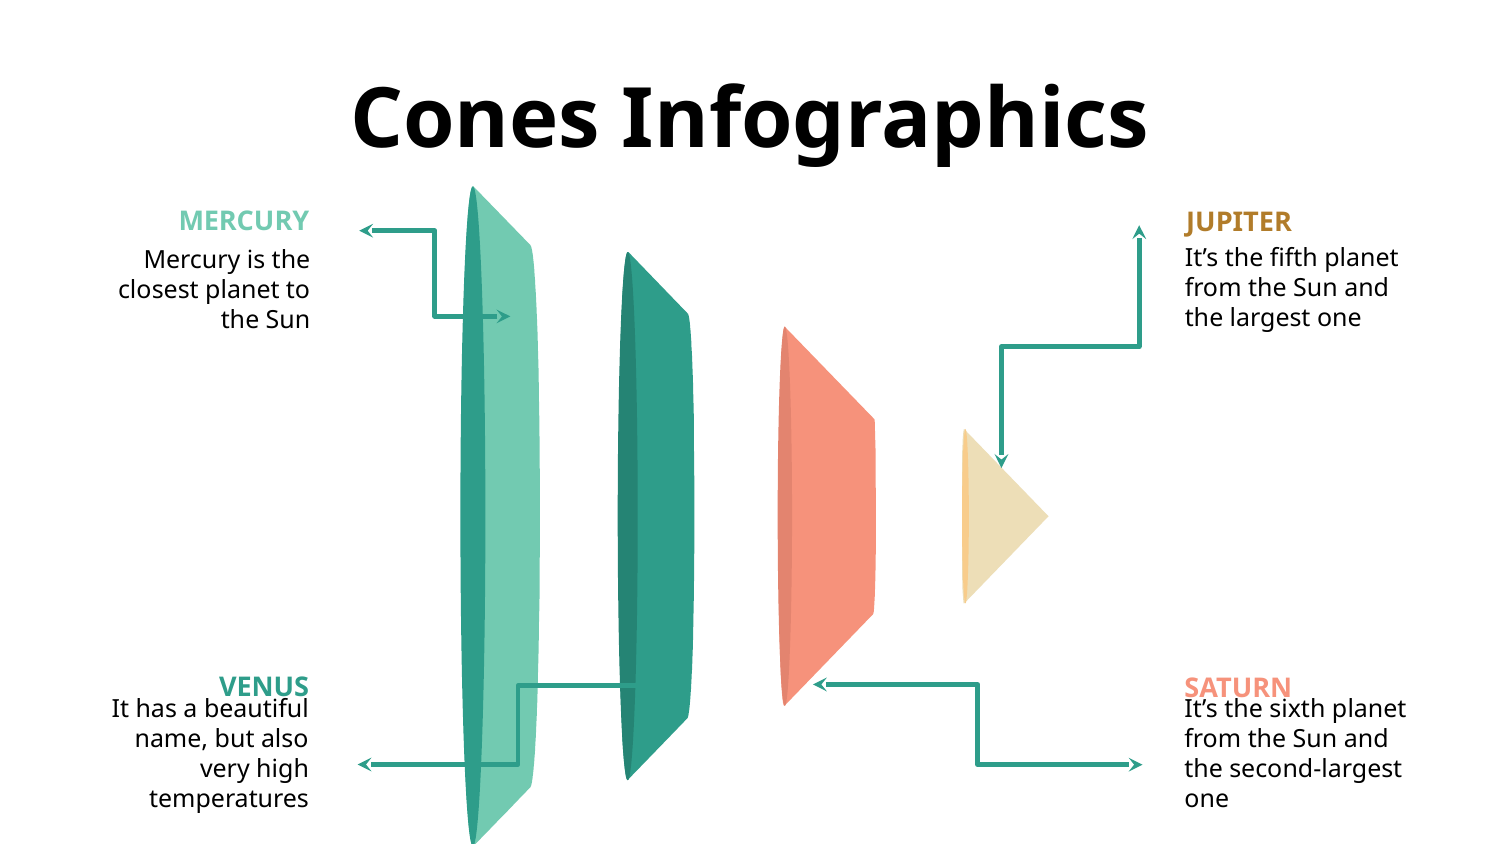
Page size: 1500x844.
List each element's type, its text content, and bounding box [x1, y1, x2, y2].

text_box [1169, 186, 1431, 343]
title Cones Infographics [75, 67, 1425, 162]
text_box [812, 684, 1143, 765]
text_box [357, 685, 679, 765]
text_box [70, 191, 326, 348]
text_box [948, 277, 1192, 416]
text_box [68, 657, 325, 810]
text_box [358, 230, 511, 317]
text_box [436, 305, 1075, 728]
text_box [1169, 649, 1444, 808]
